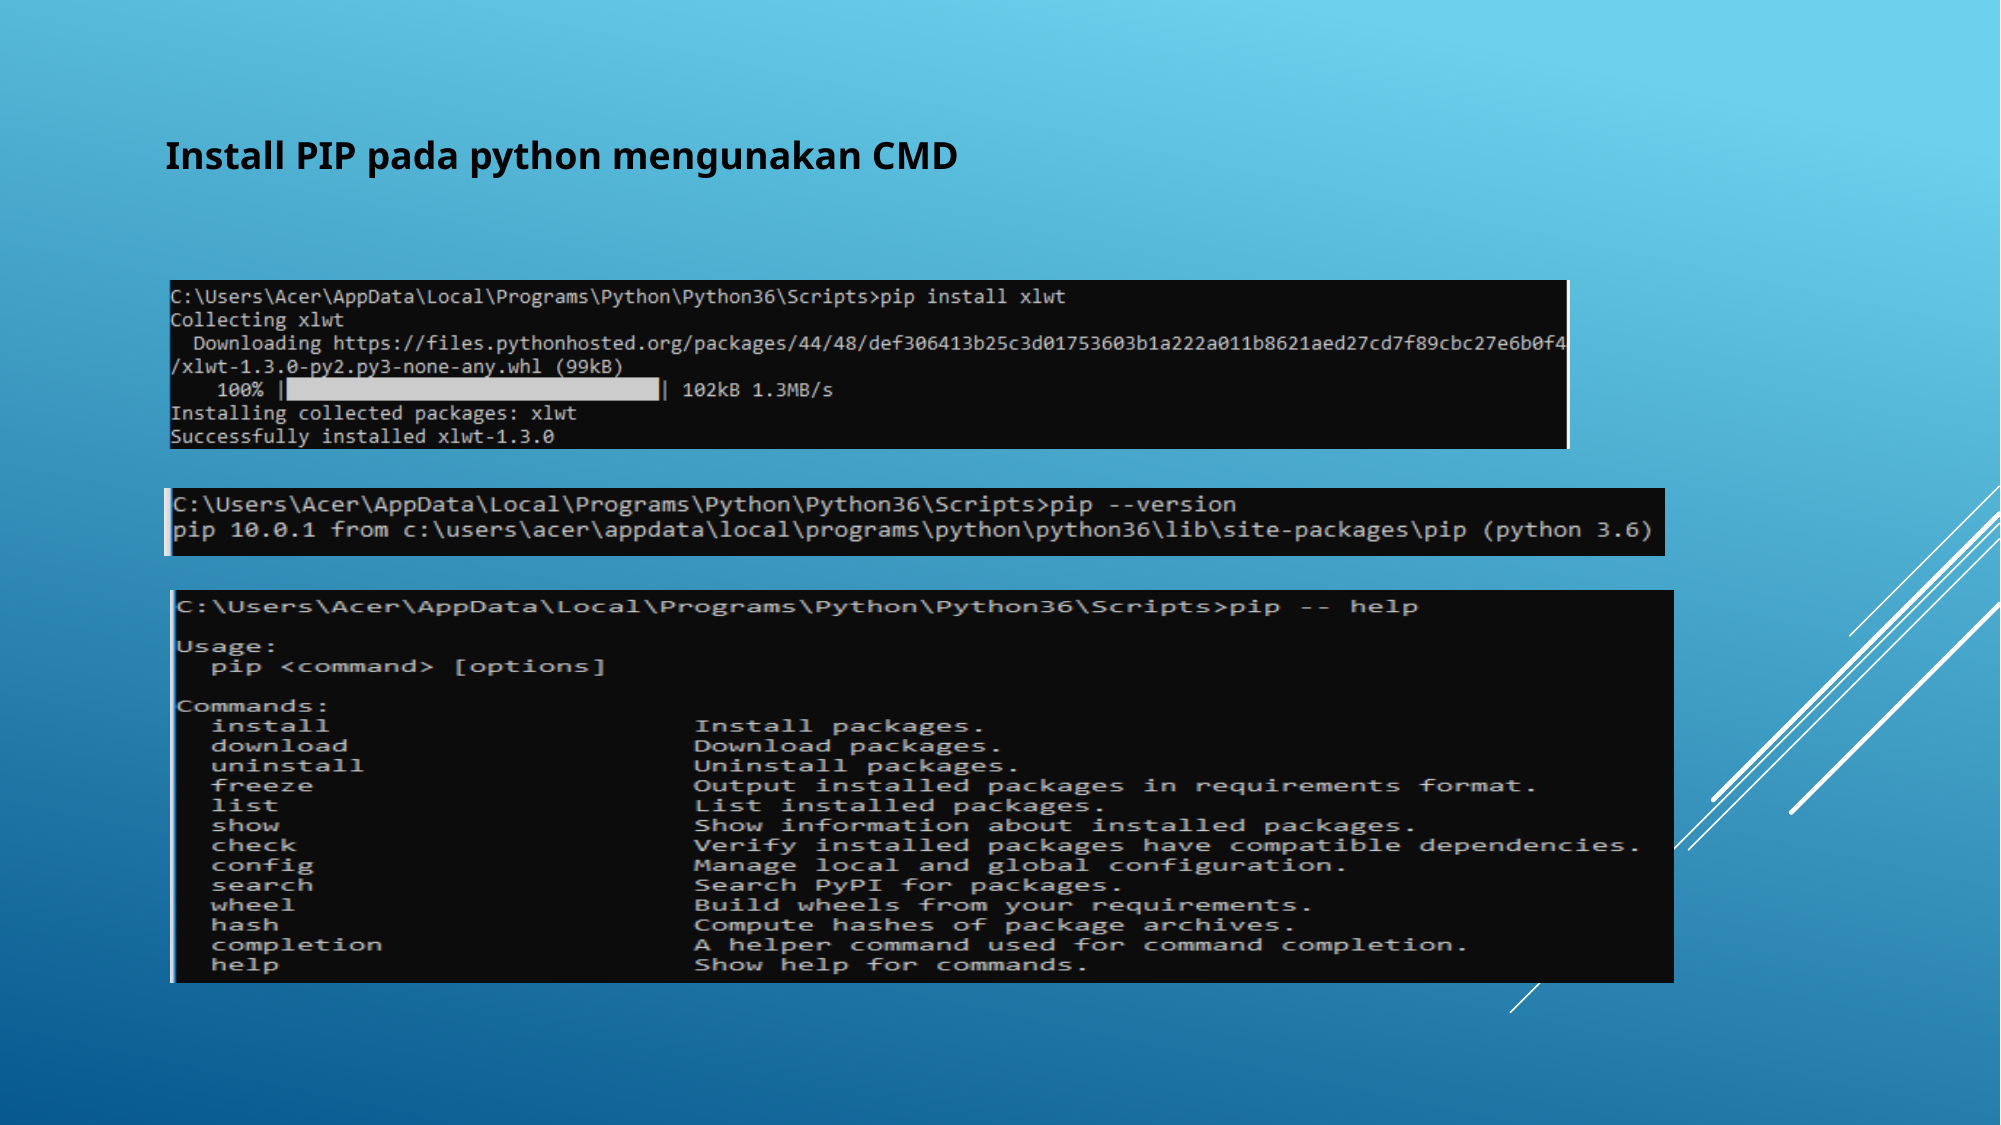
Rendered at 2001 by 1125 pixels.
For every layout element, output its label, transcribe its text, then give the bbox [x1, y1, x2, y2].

picture [169, 589, 1674, 983]
picture [164, 488, 1665, 557]
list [169, 279, 1570, 450]
text_box Install PIP pada python mengunakan CMD [150, 124, 975, 185]
